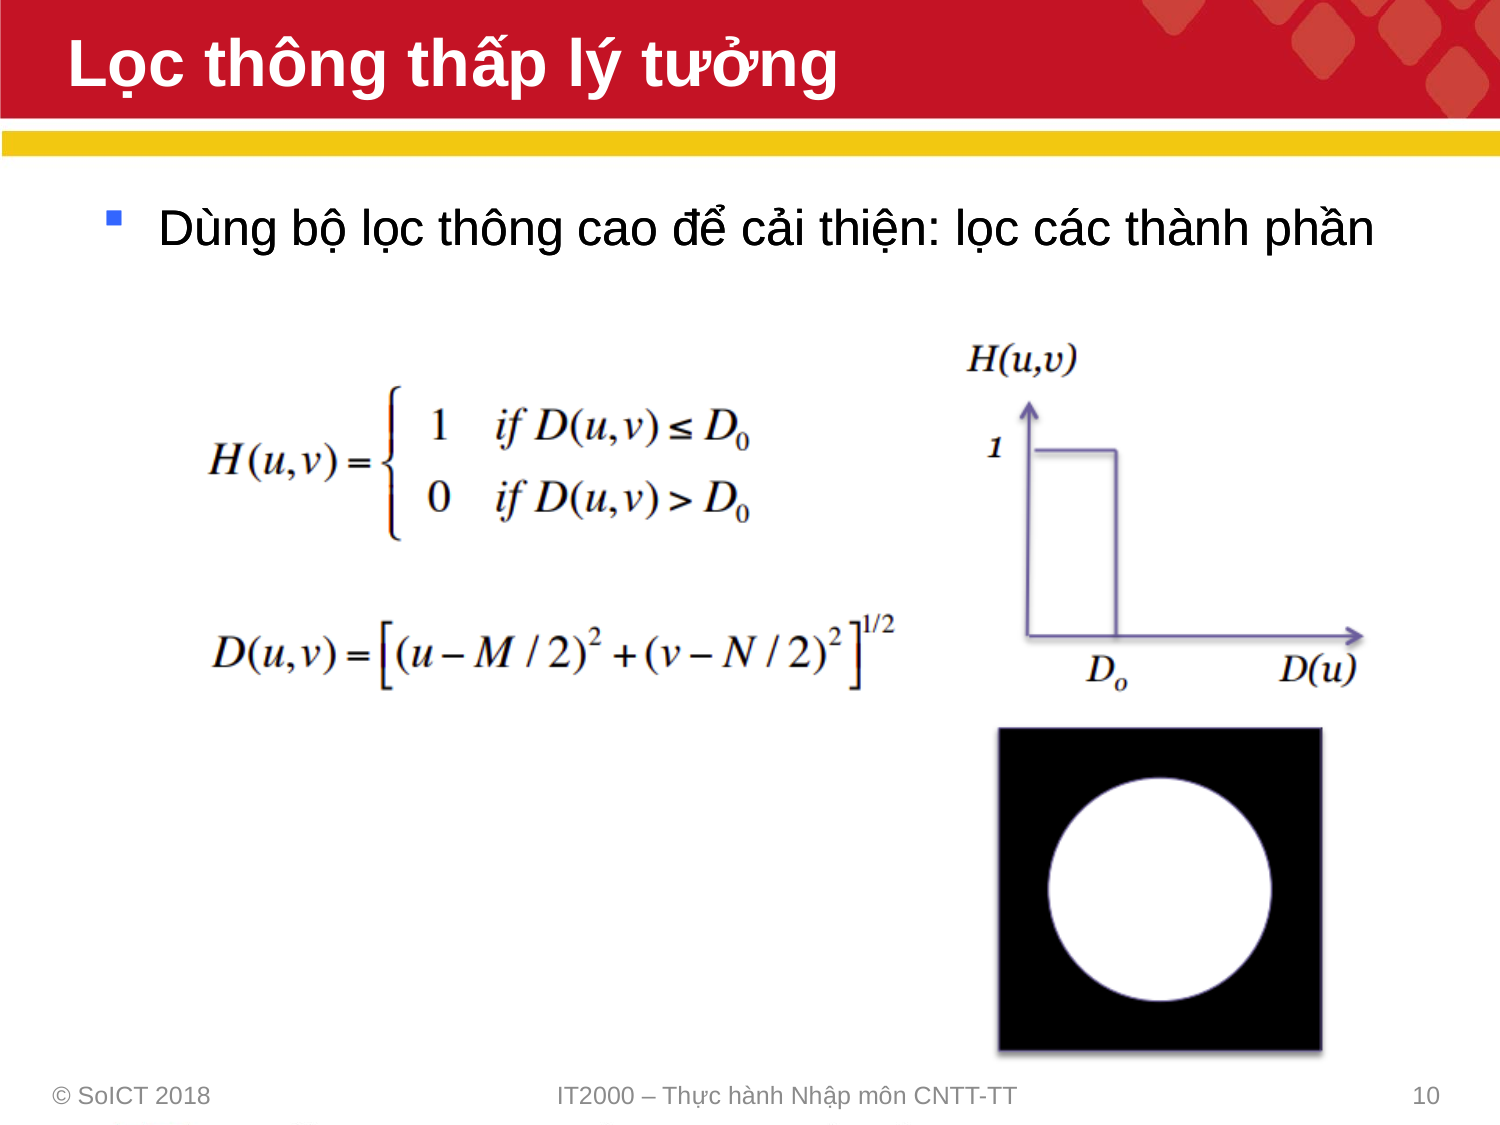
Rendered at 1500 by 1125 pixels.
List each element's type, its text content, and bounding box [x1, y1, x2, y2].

text_box Dùng bộ lọc thông cao để cải thiện: lọc các thành phần [87, 187, 1425, 1005]
text_box IT2000 – Thực hành Nhập môn CNTT-TT [450, 1065, 1125, 1125]
picture [0, 0, 1500, 1125]
text_box Lọc thông thấp lý tưởng [52, 0, 1440, 120]
text_box © SoICT 2018 [37, 1065, 388, 1125]
text_box <number> [1187, 1065, 1463, 1125]
